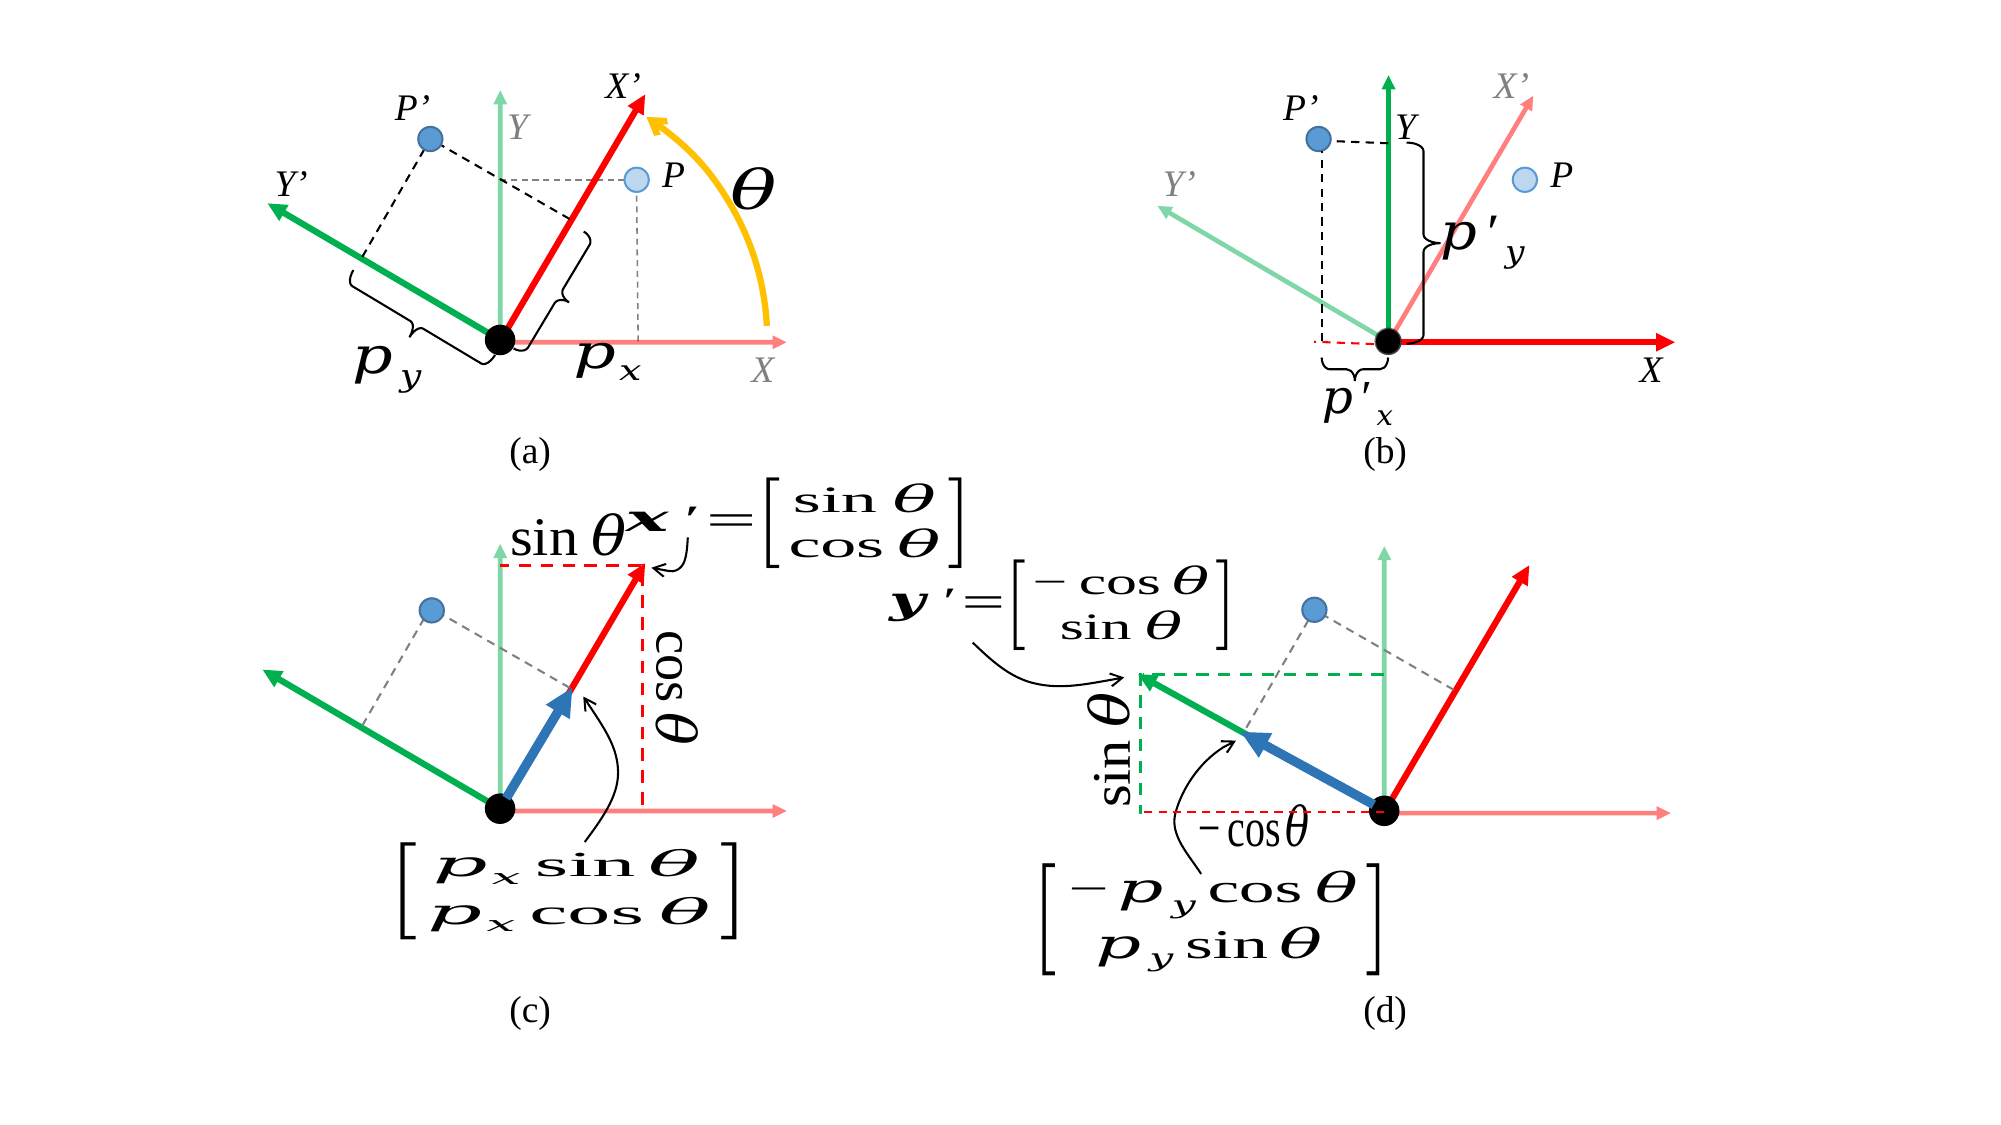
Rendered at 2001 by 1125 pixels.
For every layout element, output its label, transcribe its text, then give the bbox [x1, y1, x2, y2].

text_box (d) [1348, 979, 1483, 1038]
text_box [237, 9, 790, 604]
text_box (c) [494, 977, 629, 1038]
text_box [885, 476, 1671, 979]
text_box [315, 475, 970, 942]
text_box (b) [1348, 432, 1483, 476]
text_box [1147, 11, 1678, 432]
